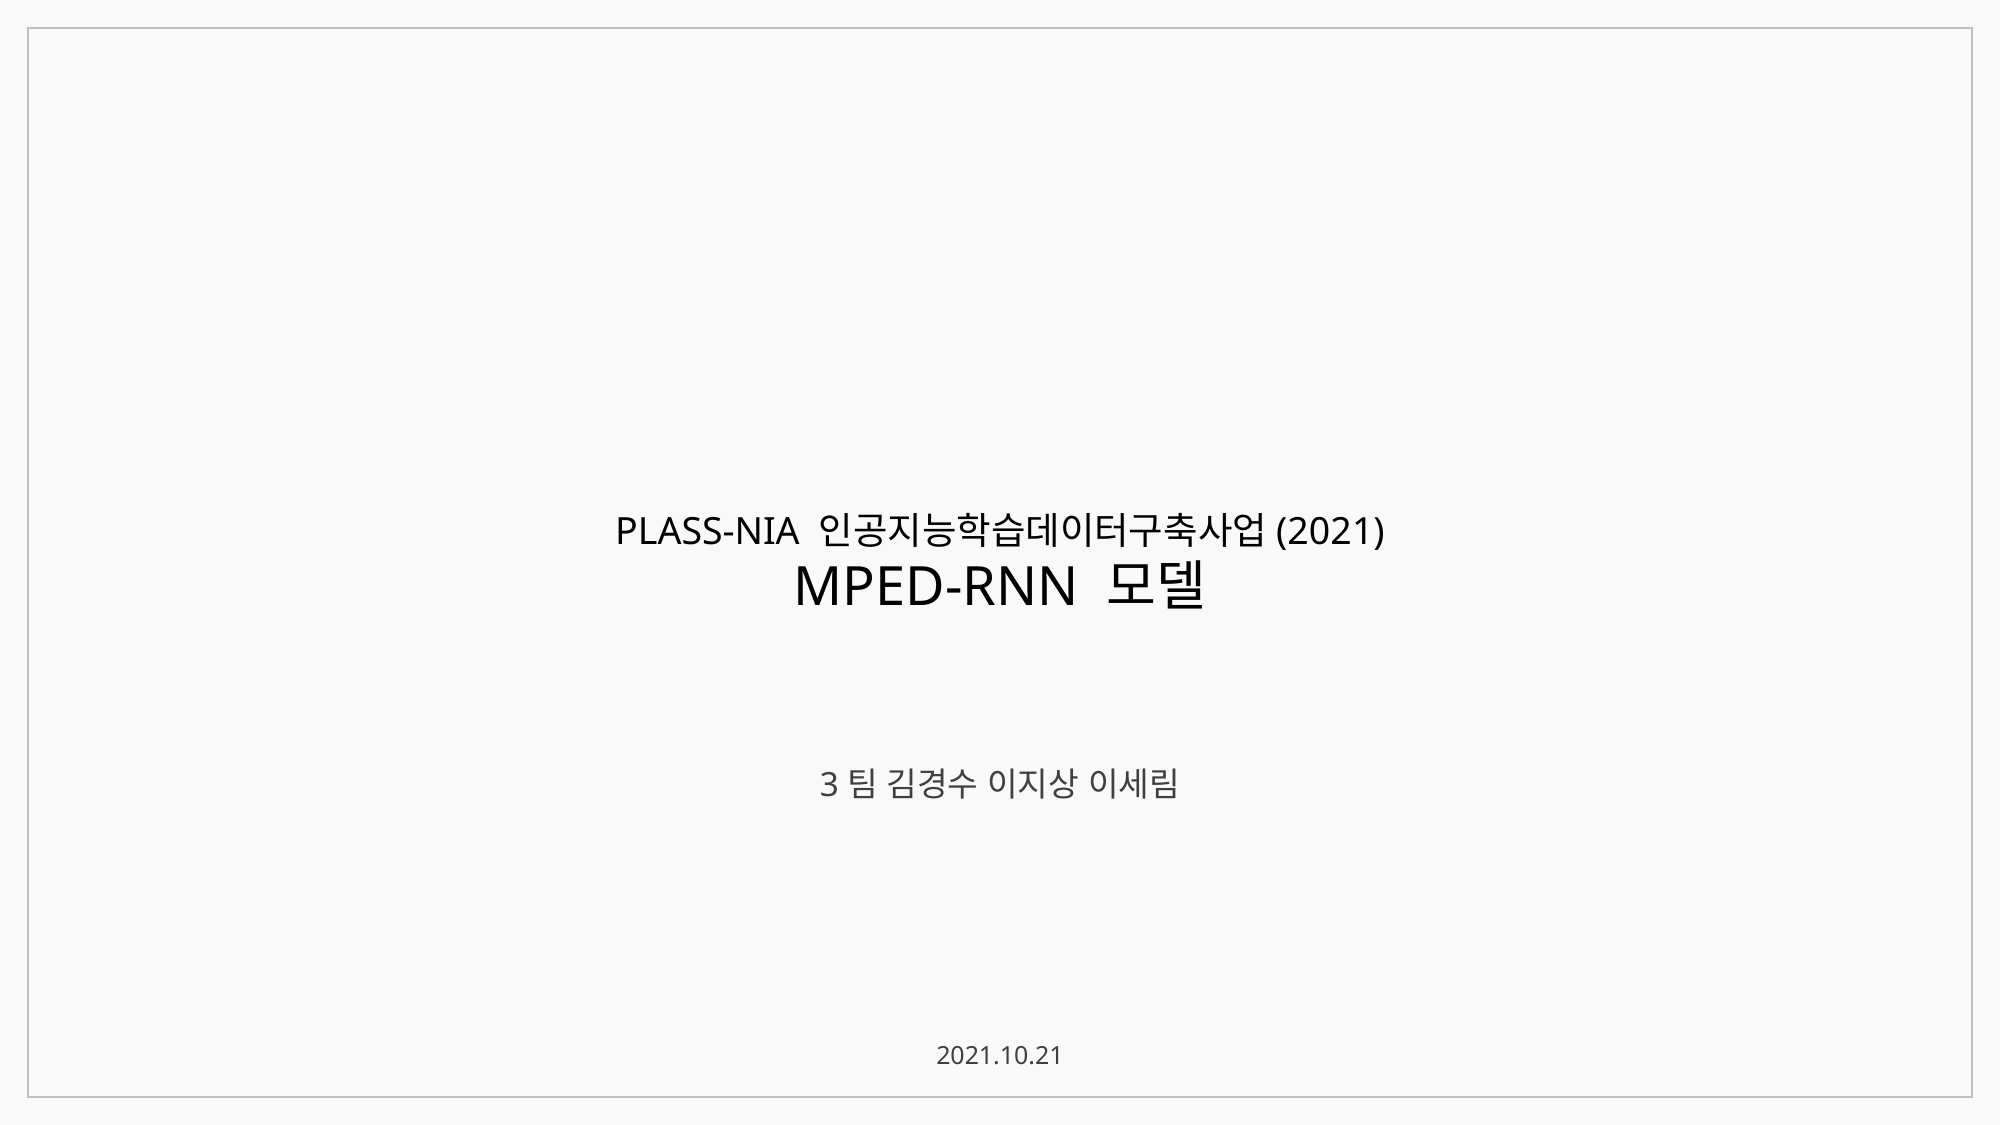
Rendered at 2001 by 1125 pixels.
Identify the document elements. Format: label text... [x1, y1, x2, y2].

text_box 3팀 김경수 이지상 이세림 [748, 755, 1252, 811]
text_box 2021.10.21 [921, 1032, 1079, 1078]
text_box PLASS-NIA 인공지능학습데이터구축사업(2021) MPED-RNN 모델 [493, 499, 1507, 624]
text_box [27, 27, 1973, 1098]
